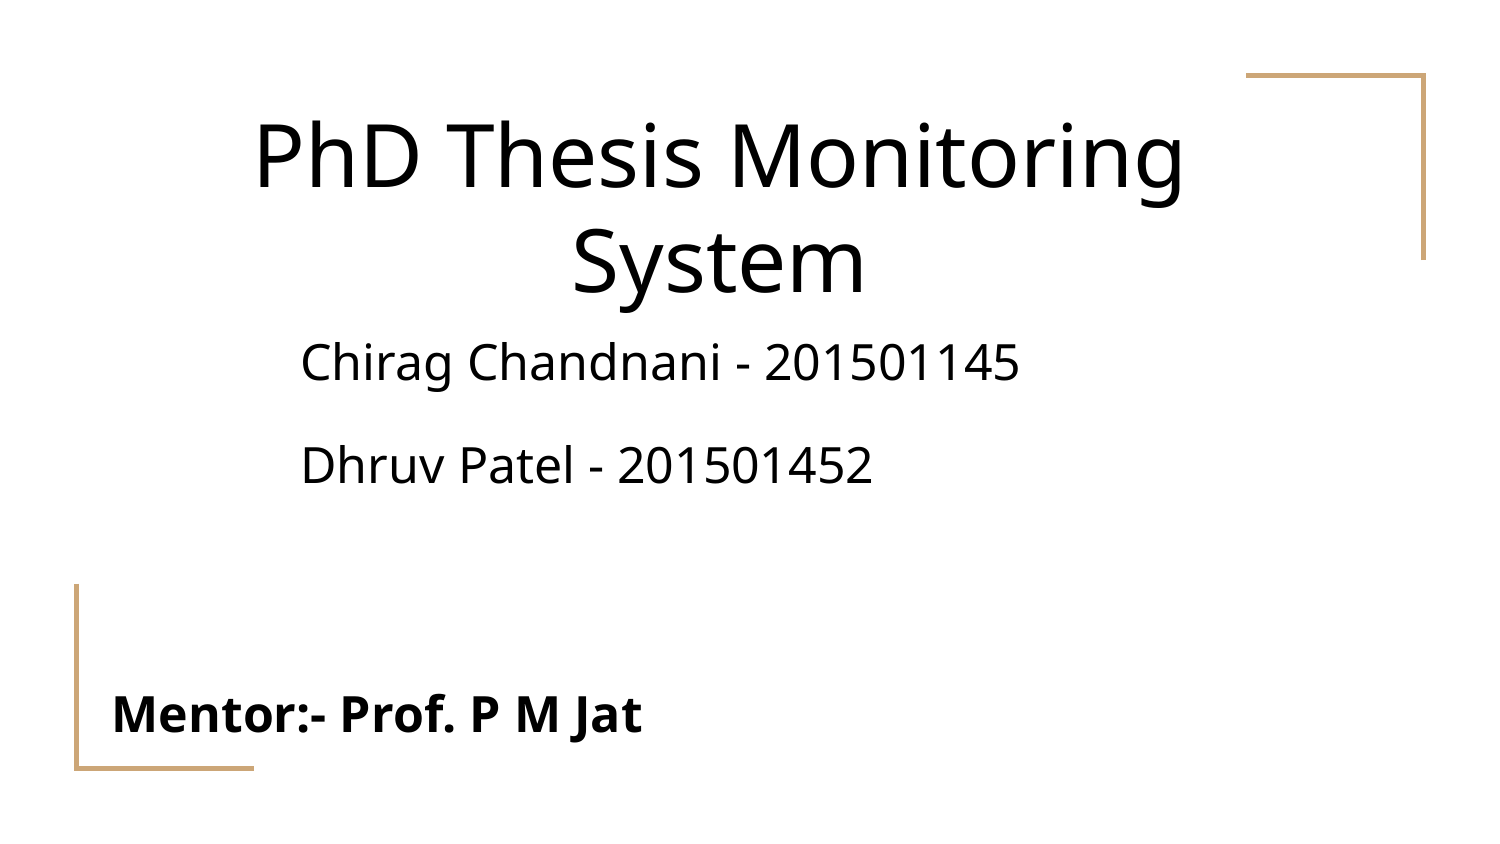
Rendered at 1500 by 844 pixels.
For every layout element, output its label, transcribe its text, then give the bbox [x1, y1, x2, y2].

subtitle Chirag Chandnani - 201501145 Dhruv Patel - 201501452 [285, 306, 1291, 516]
text_box Mentor:- Prof. P M Jat [96, 667, 689, 760]
title PhD Thesis Monitoring System [96, 79, 1344, 331]
